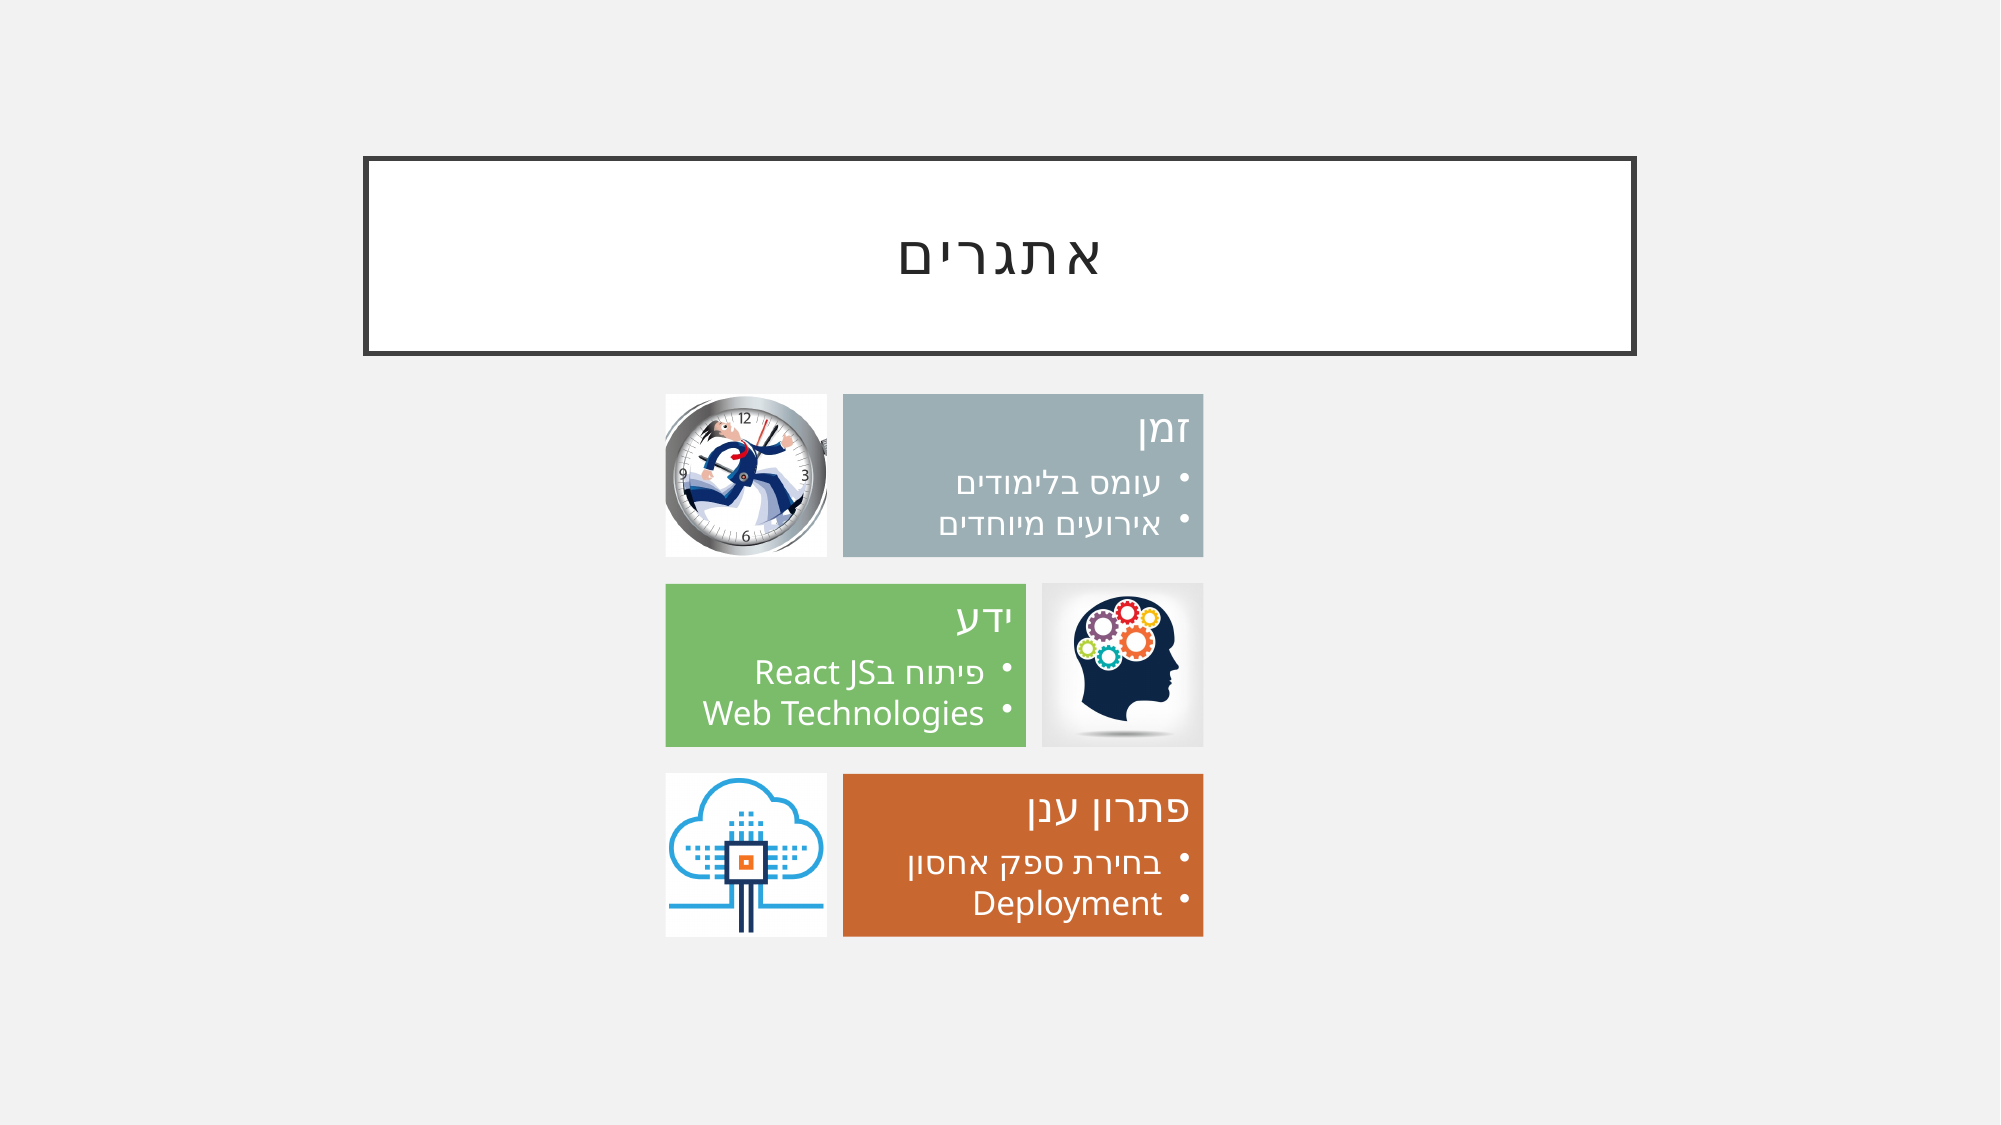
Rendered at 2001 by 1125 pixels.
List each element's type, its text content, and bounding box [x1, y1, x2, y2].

title אתגרים [363, 156, 1637, 356]
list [81, 393, 1788, 938]
